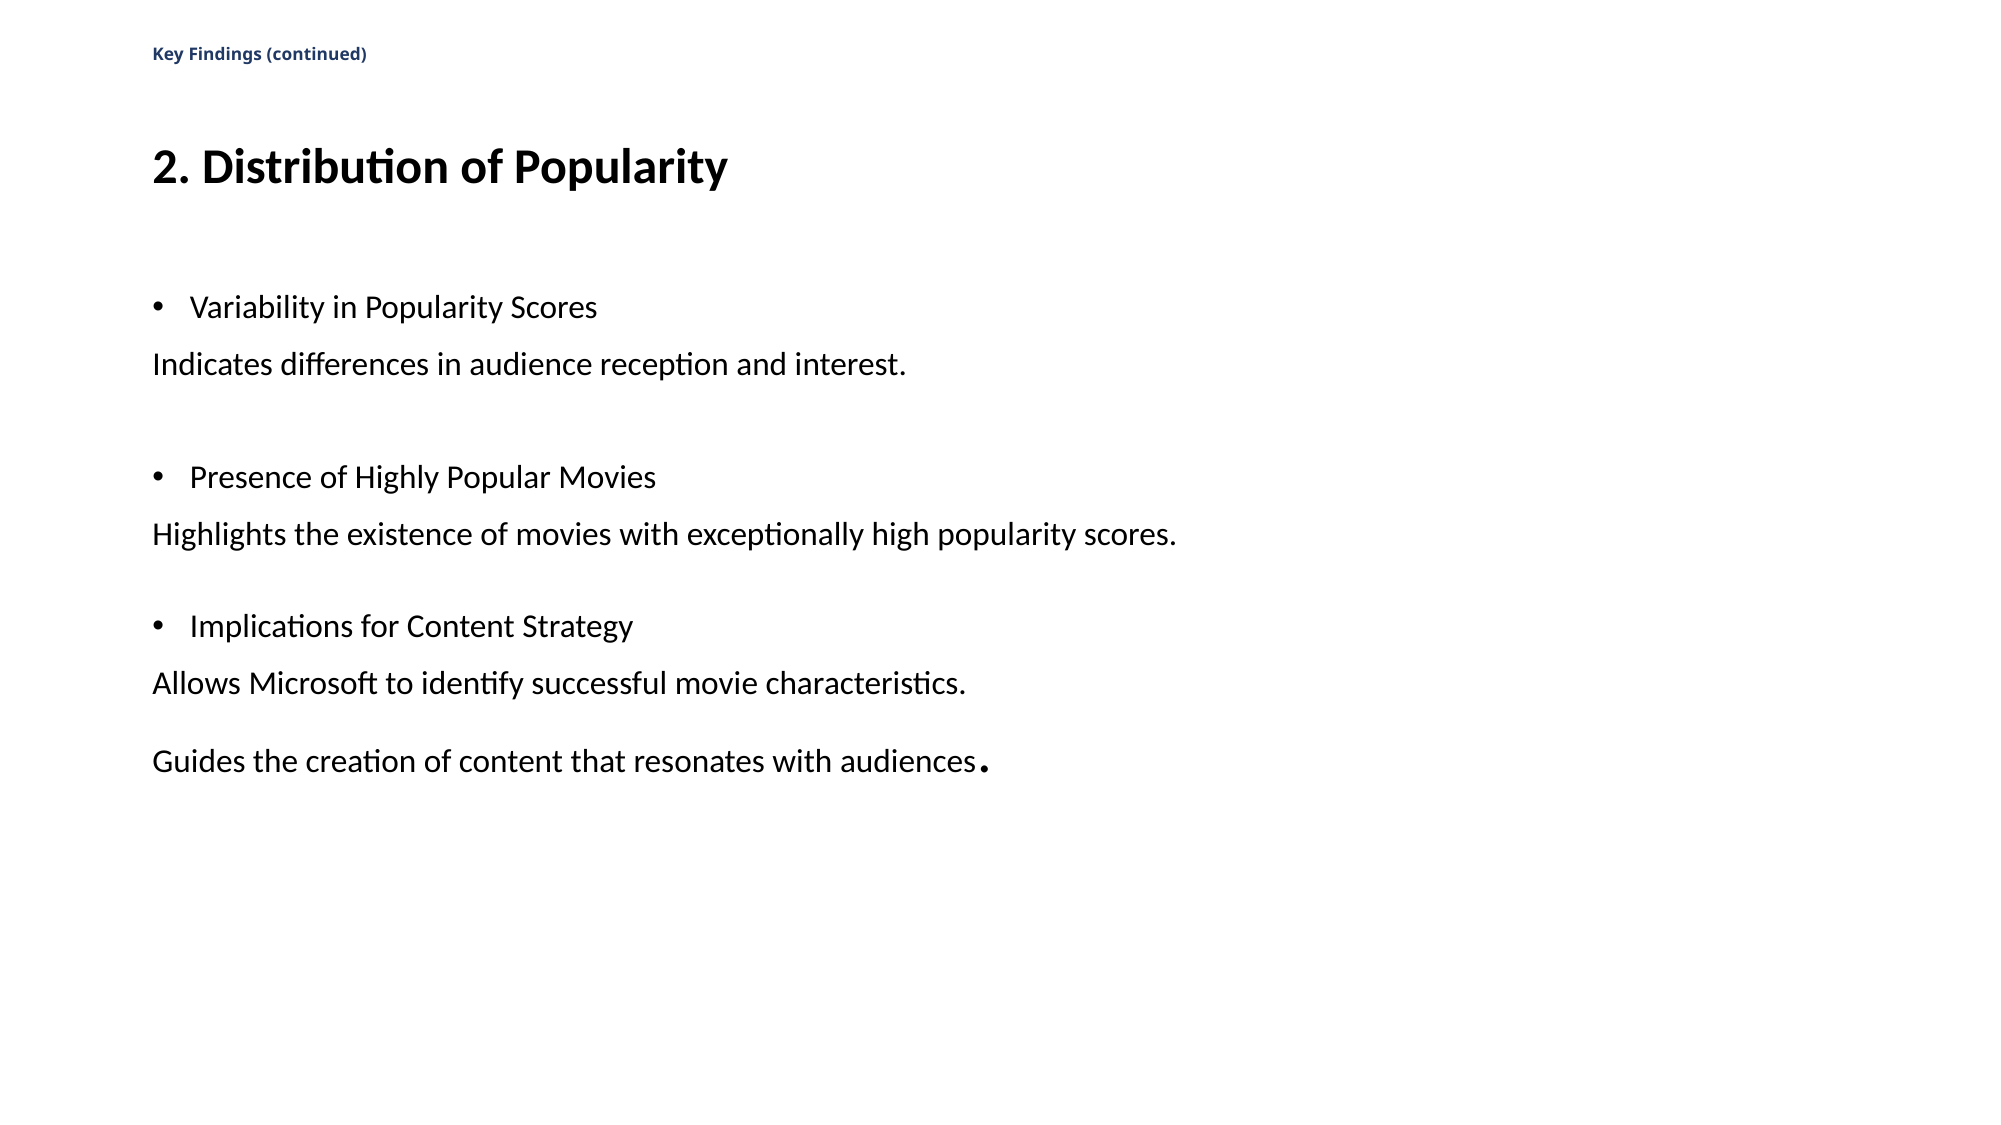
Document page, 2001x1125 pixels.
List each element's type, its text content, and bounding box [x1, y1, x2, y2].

list 2. Distribution of Popularity Variability in Popularity Scores Indicates differences in audience reception and interest. Presence of Highly Popular Movies Highlights the existence of movies with exceptionally high popularity scores. Implications for Content Strategy Allows Microsoft to identify successful movie characteristics. Guides the creation of content that resonates with audiences. [137, 132, 1863, 882]
title Key Findings (continued) [137, 0, 1863, 112]
